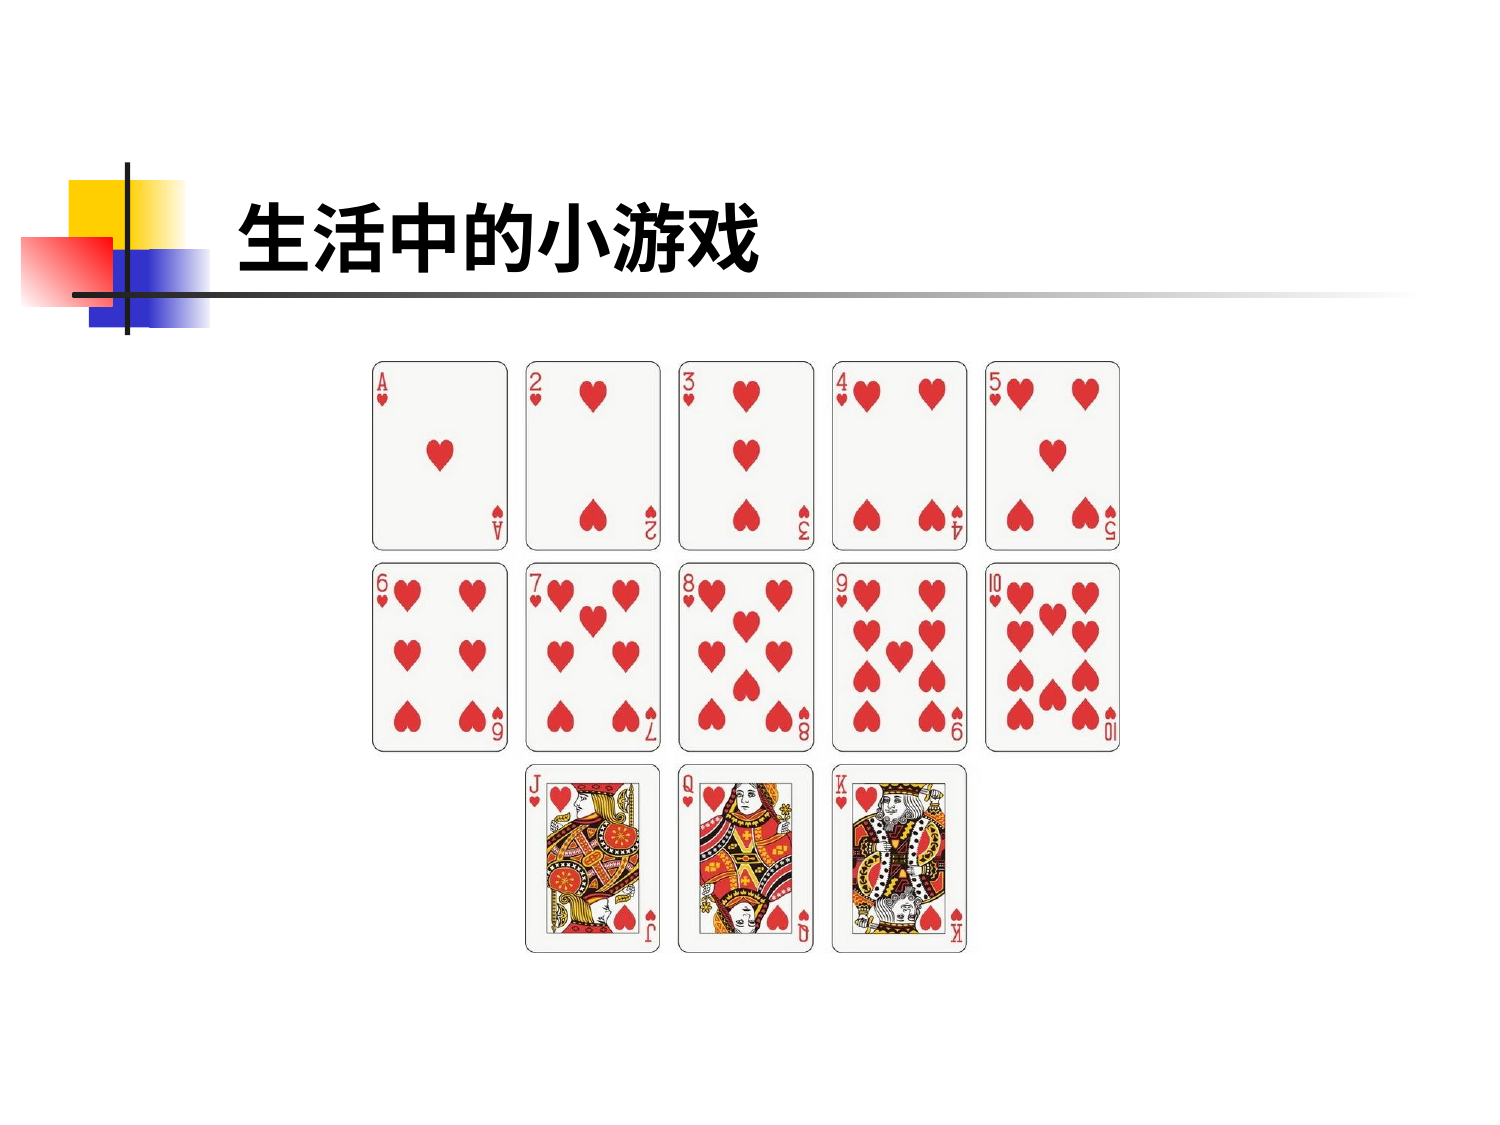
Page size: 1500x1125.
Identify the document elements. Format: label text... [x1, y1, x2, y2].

title 生活中的小游戏 [221, 160, 1211, 289]
picture [372, 361, 1120, 953]
